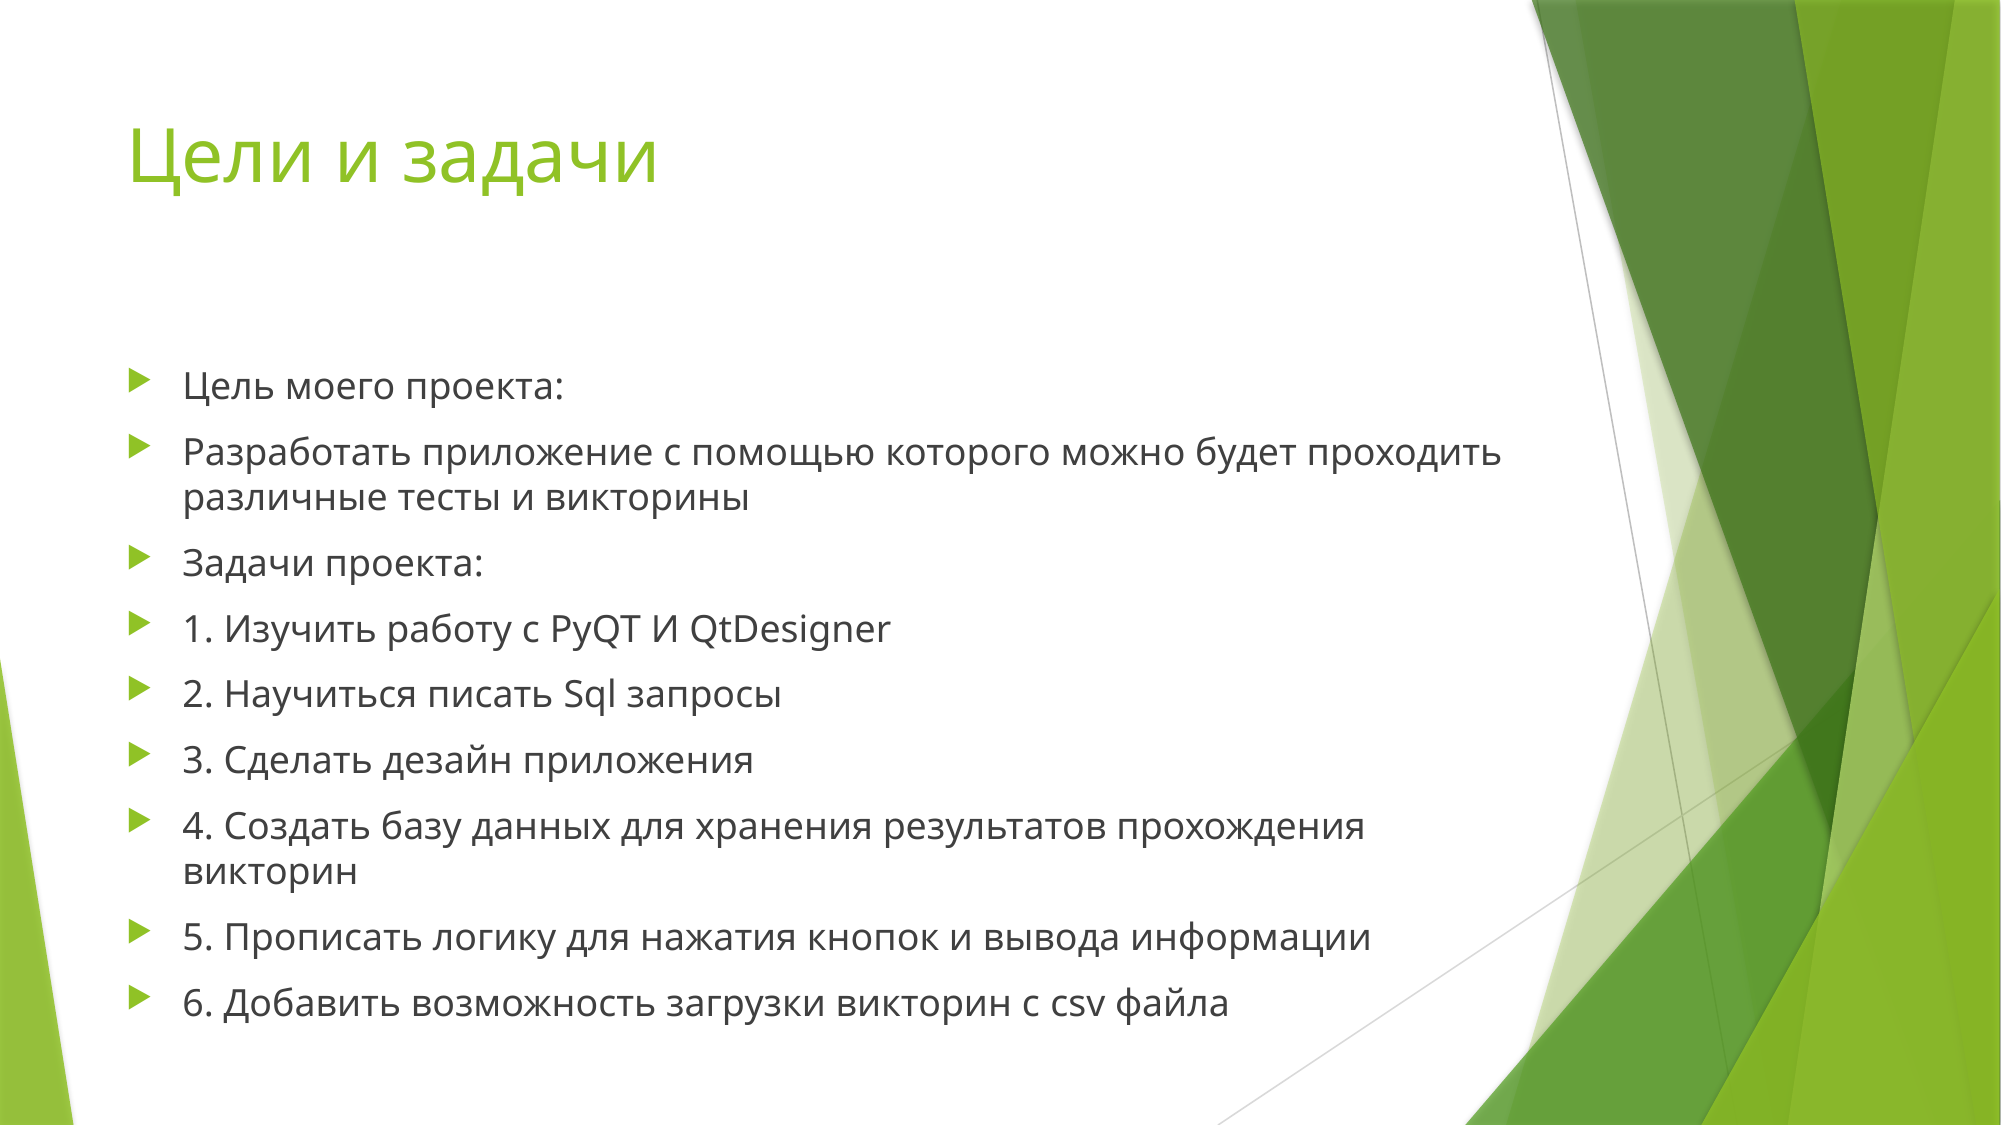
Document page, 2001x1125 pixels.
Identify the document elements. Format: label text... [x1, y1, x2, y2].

list Цель моего проекта: Разработать приложение с помощью которого можно будет проходить различные тесты и викторины Задачи проекта: 1. Изучить работу с PyQT И QtDesigner 2. Научиться писать Sql запросы 3. Сделать дезайн приложения 4. Создать базу данных для хранения результатов прохождения викторин 5. Прописать логику для нажатия кнопок и вывода информации 6. Добавить возможность загрузки викторин с csv файла [111, 354, 1522, 992]
title Цели и задачи [111, 99, 1522, 317]
